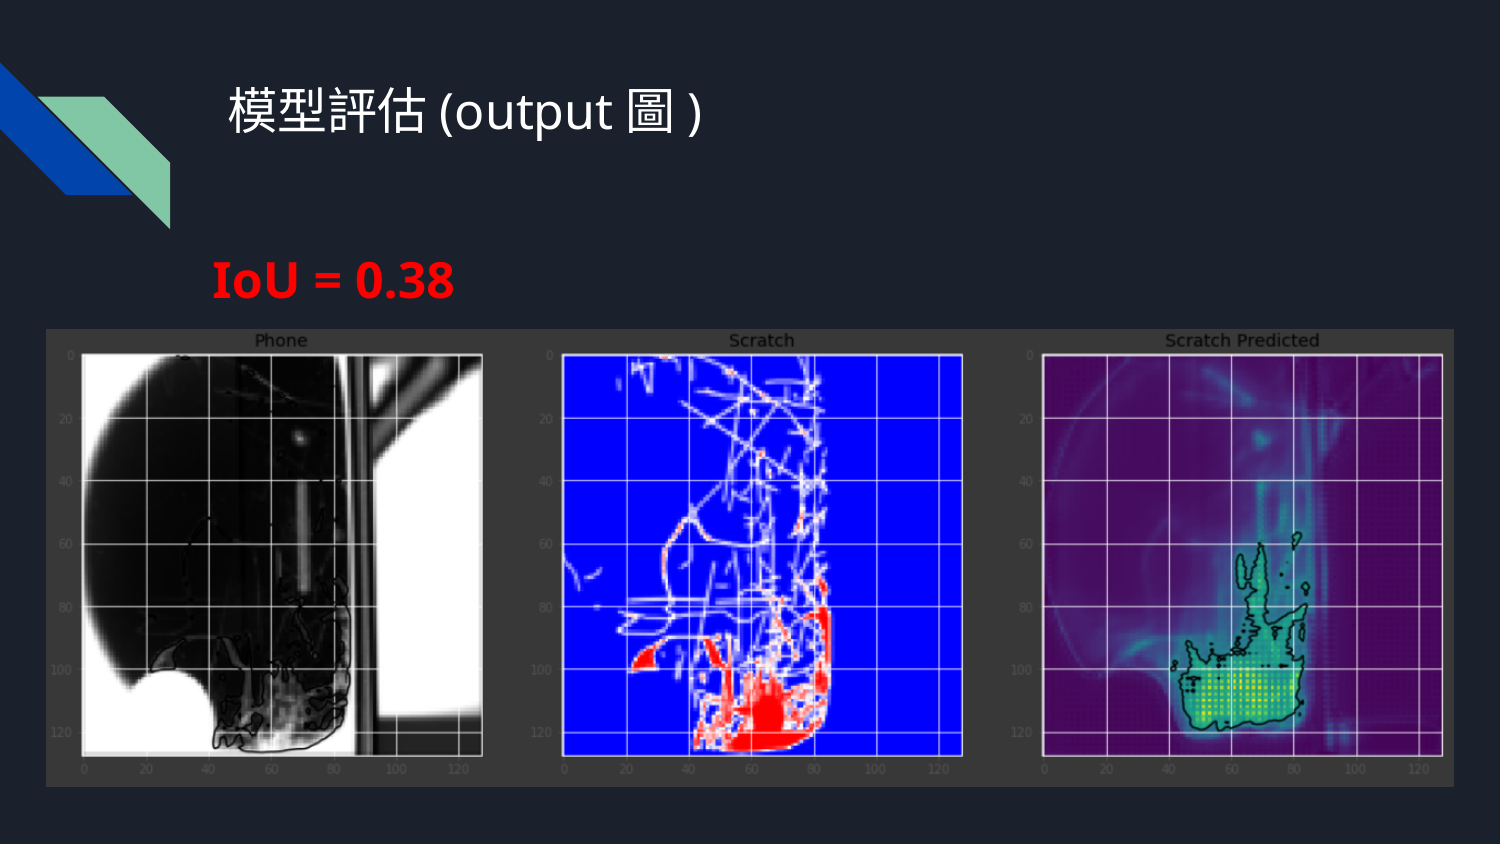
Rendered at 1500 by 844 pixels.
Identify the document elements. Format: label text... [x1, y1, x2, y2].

list IoU = 0.38 [197, 224, 1353, 328]
picture [45, 329, 1455, 787]
title 模型評估(output圖) [212, 64, 1368, 215]
